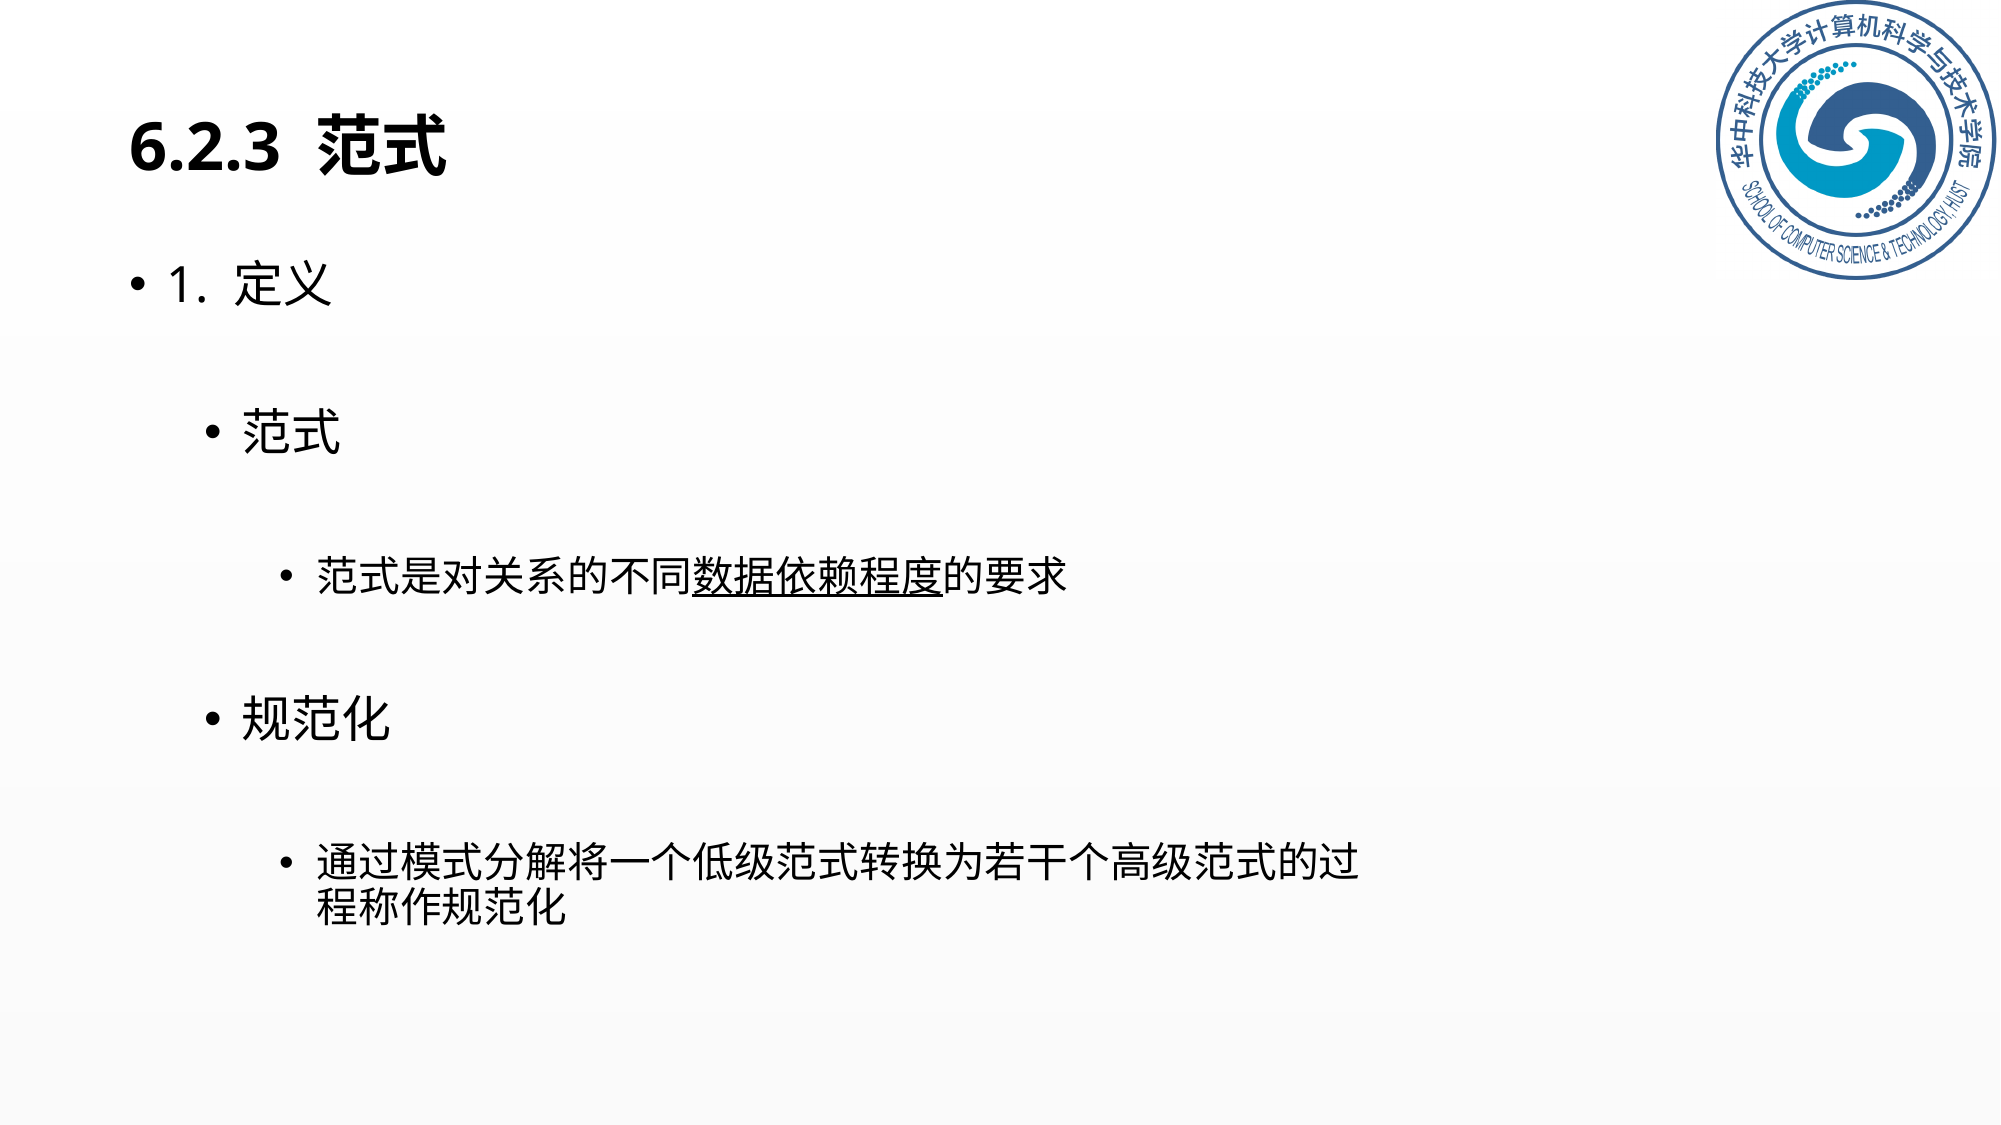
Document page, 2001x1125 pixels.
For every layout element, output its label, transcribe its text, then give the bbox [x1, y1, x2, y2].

list 1. 定义 范式 范式是对关系的不同数据依赖程度的要求 规范化 通过模式分解将一个低级范式转换为若干个高级范式的过程称作规范化 [114, 251, 1390, 927]
picture [1716, 0, 1999, 280]
title 6.2.3 范式 [114, 101, 1390, 251]
